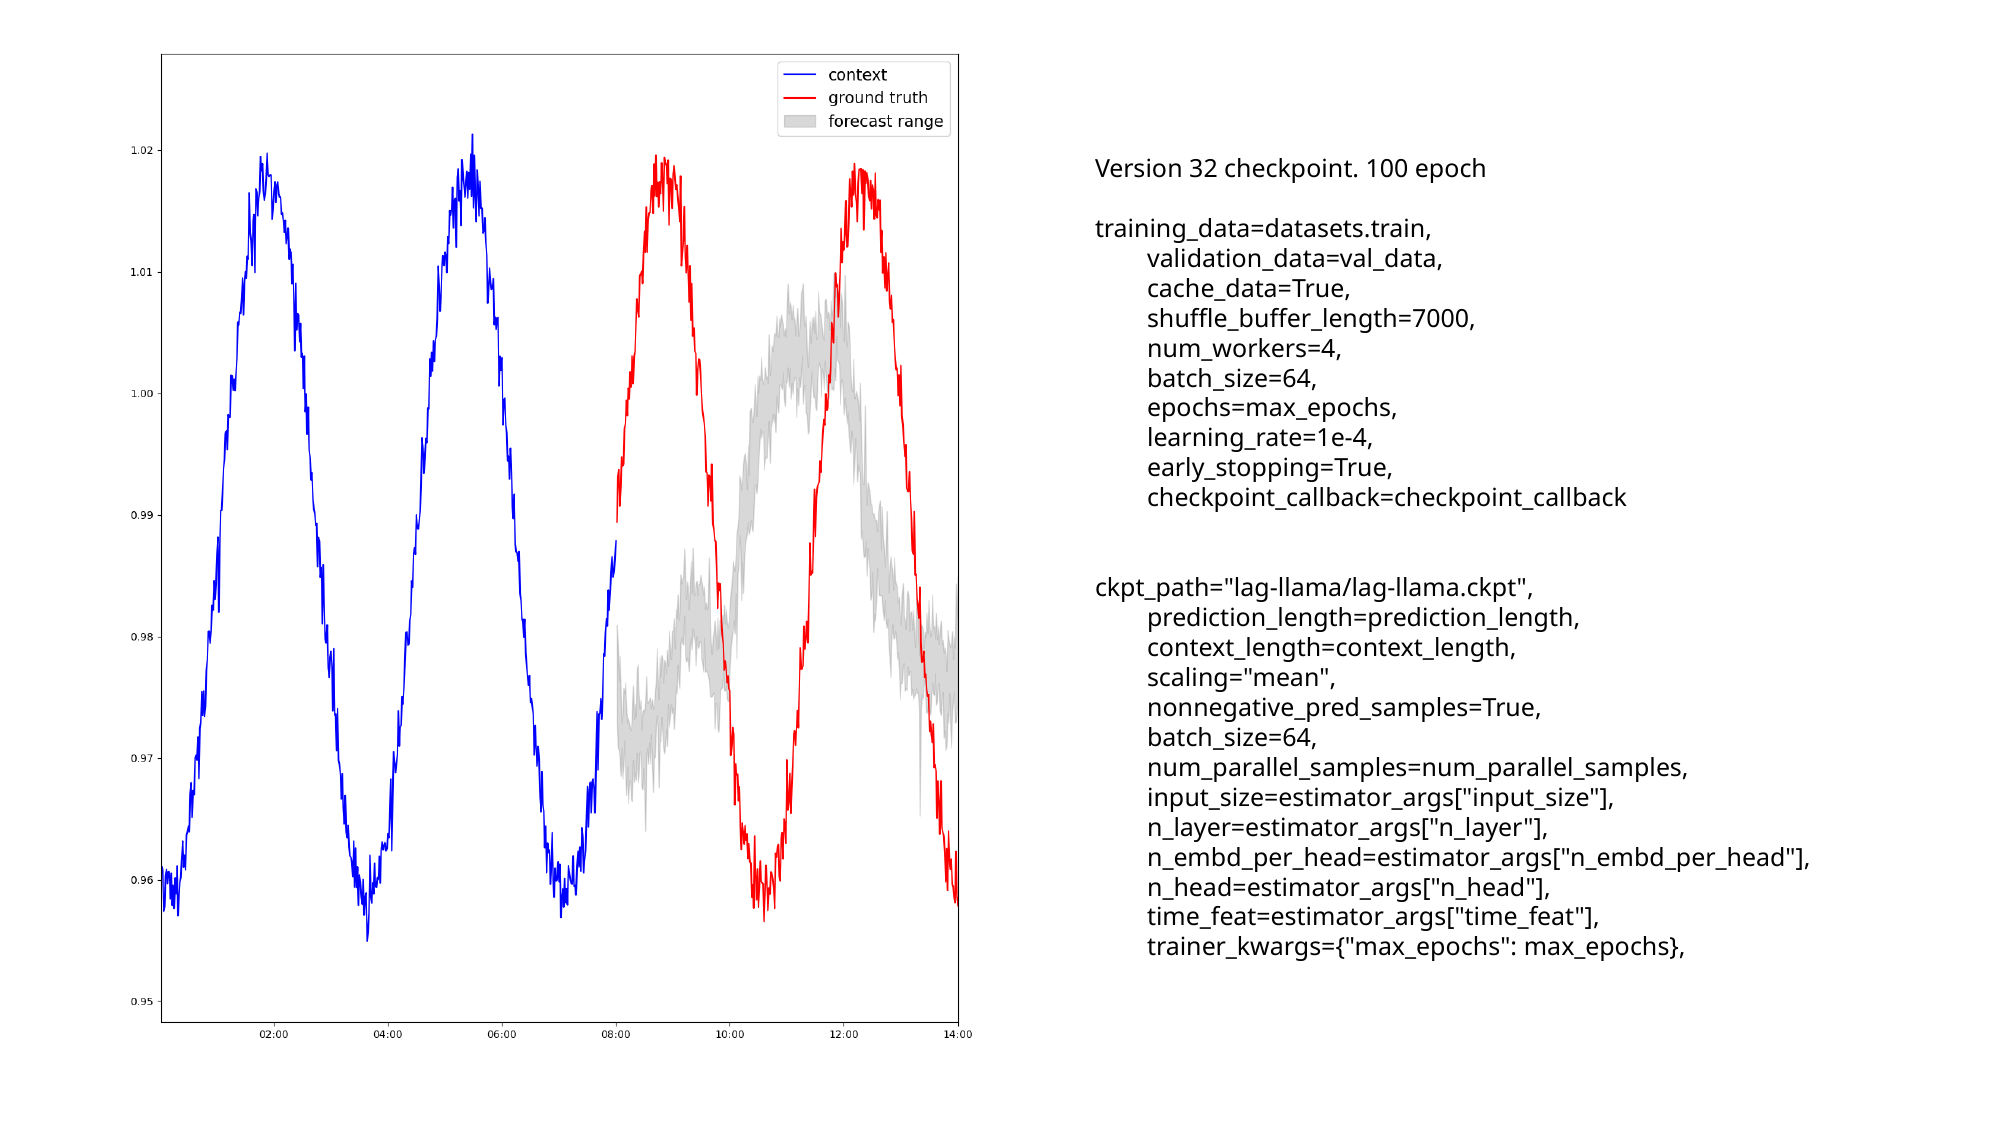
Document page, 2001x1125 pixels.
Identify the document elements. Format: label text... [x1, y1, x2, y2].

picture [78, 42, 981, 1043]
text_box Version 32 checkpoint. 100 epoch training_data=datasets.train, validation_data=val_data, cache_data=True, shuffle_buffer_length=7000, num_workers=4, batch_size=64, epochs=max_epochs, learning_rate=1e-4, early_stopping=True, checkpoint_callback=checkpoint_callback ckpt_path="lag-llama/lag-llama.ckpt", prediction_length=prediction_length, context_length=context_length, scaling="mean", nonnegative_pred_samples=True, batch_size=64, num_parallel_samples=num_parallel_samples, input_size=estimator_args["input_size"], n_layer=estimator_args["n_layer"], n_embd_per_head=estimator_args["n_embd_per_head"], n_head=estimator_args["n_head"], time_feat=estimator_args["time_feat"], trainer_kwargs={"max_epochs": max_epochs}, [1080, 145, 1827, 969]
